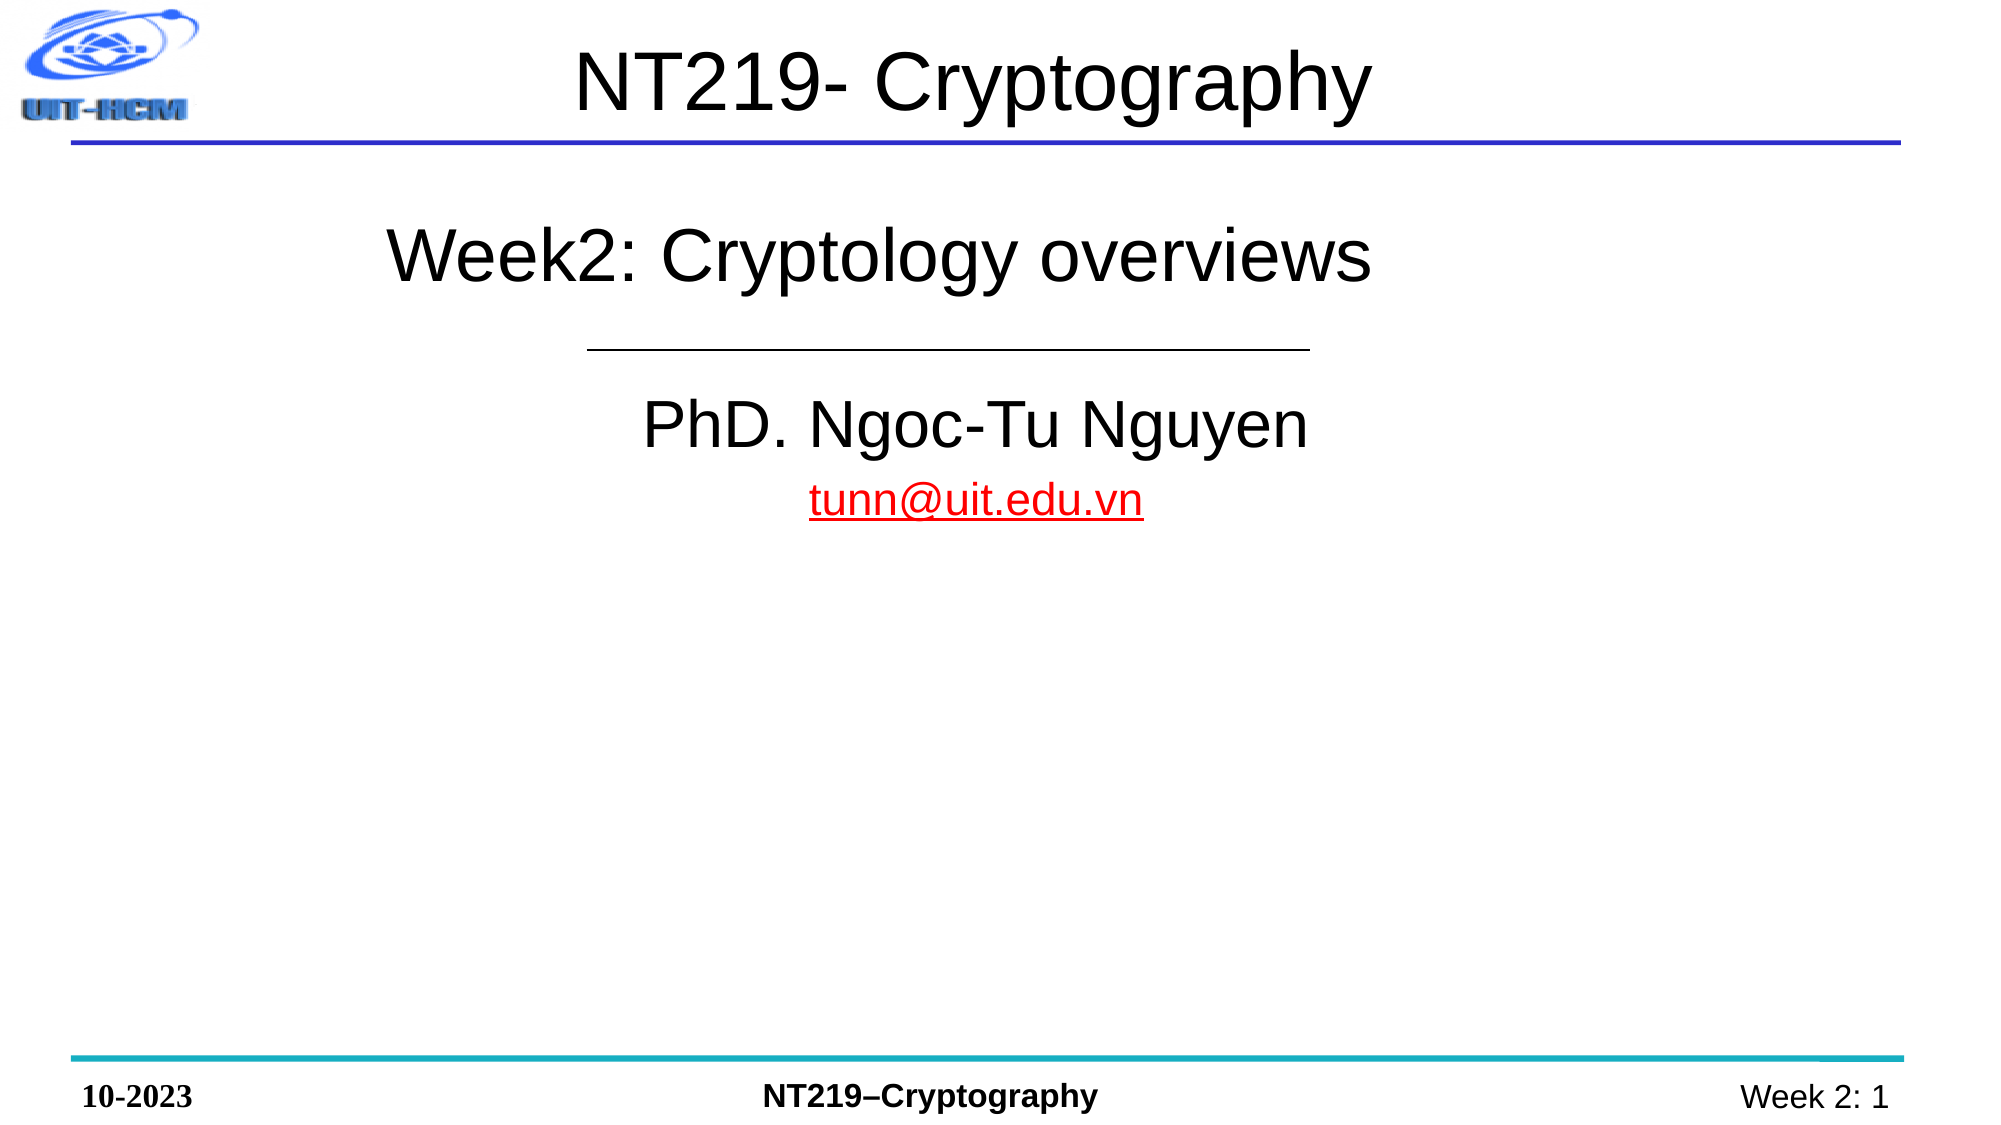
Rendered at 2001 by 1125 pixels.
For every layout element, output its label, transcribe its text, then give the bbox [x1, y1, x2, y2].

picture [0, 0, 221, 132]
title NT219- Cryptography [427, 11, 1573, 125]
list PhD. Ngoc-Tu Nguyen tunn@uit.edu.vn [279, 373, 1674, 667]
text_box Week2: Cryptology overviews [371, 125, 1789, 378]
